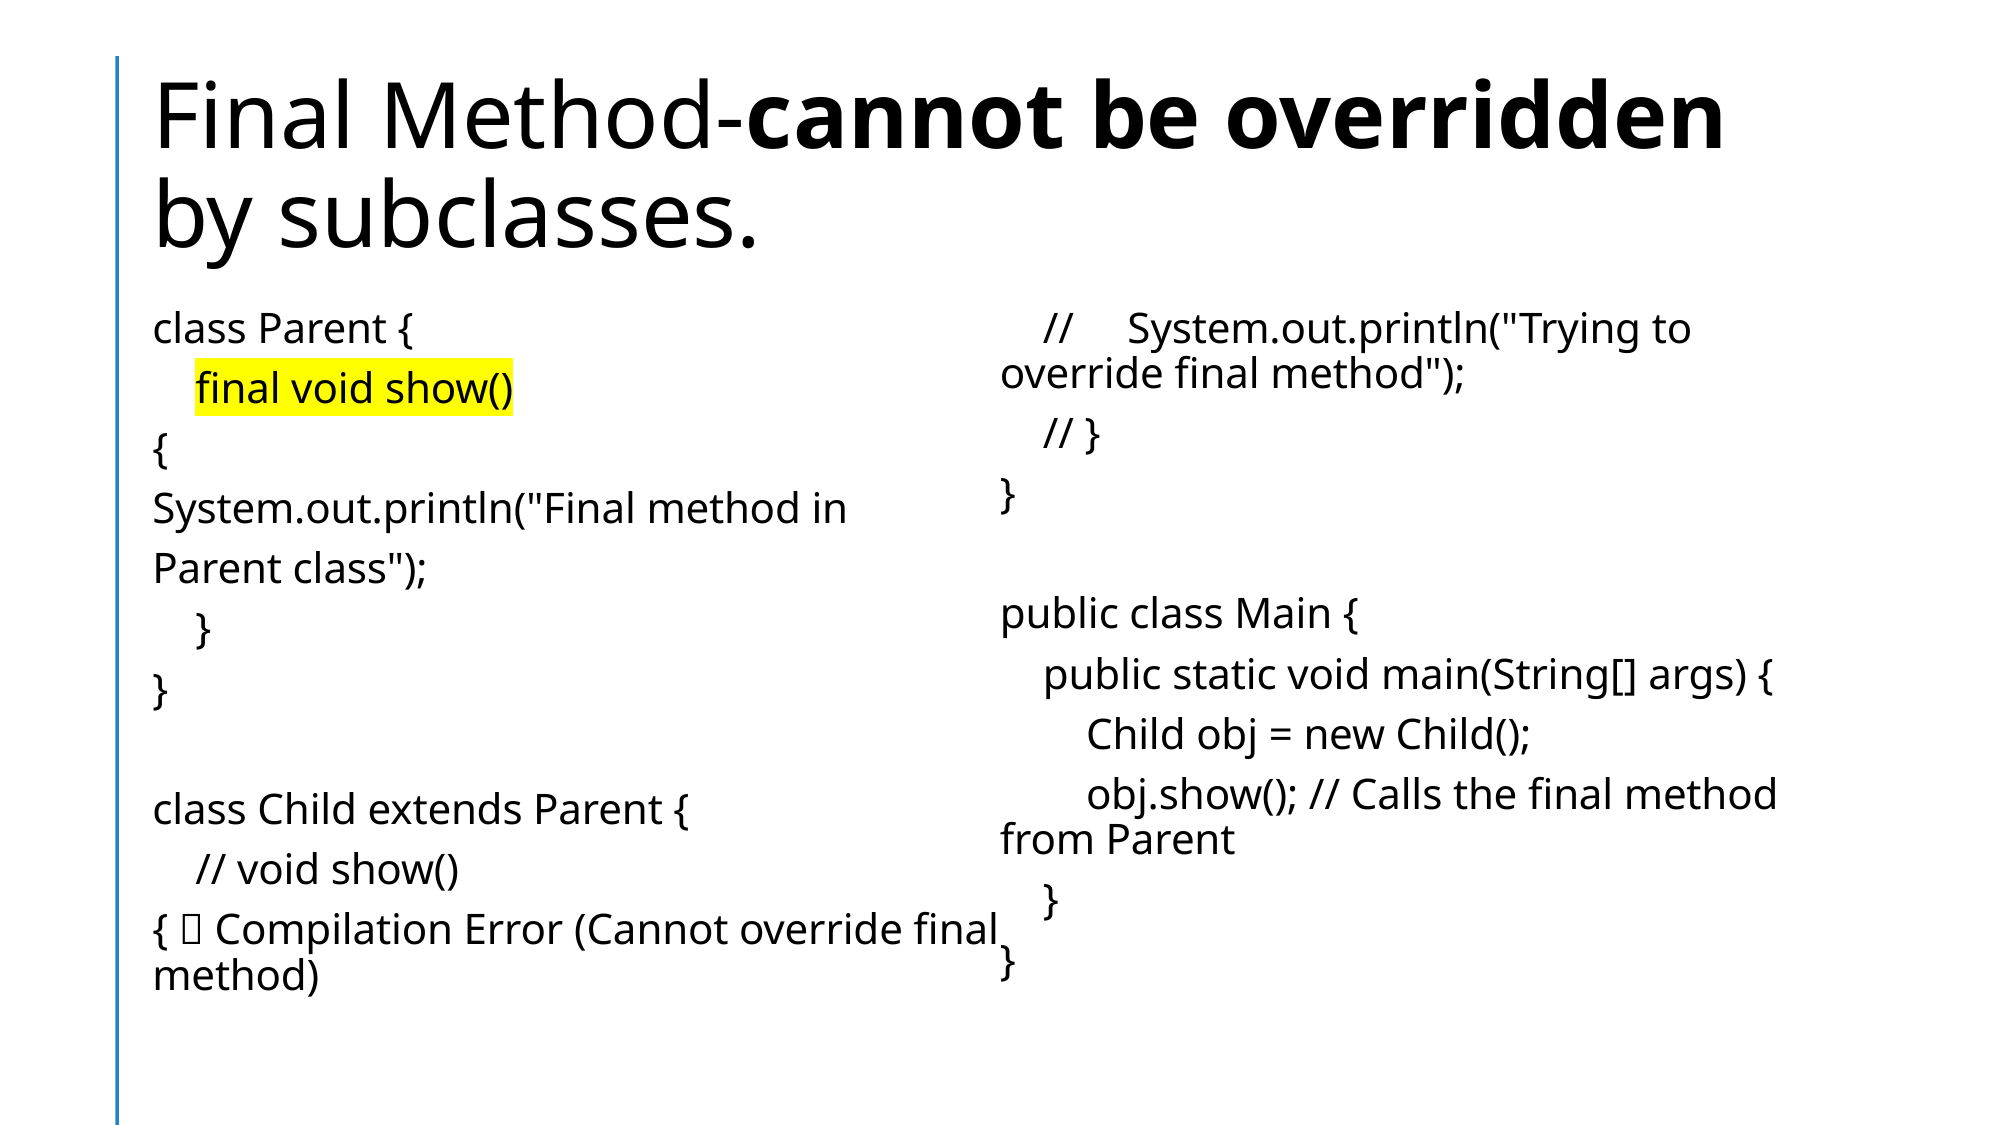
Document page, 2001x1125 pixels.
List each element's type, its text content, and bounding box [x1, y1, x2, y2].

title Final Method-cannot be overridden by subclasses. [137, 59, 1863, 278]
list class Parent { final void show() { System.out.println("Final method in Parent class"); } } class Child extends Parent { // void show() { ❌ Compilation Error (Cannot override final method) // System.out.println("Trying to override final method"); // } } public class Main { public static void main(String[] args) { Child obj = new Child(); obj.show(); // Calls the final method from Parent } } [137, 299, 1863, 1014]
